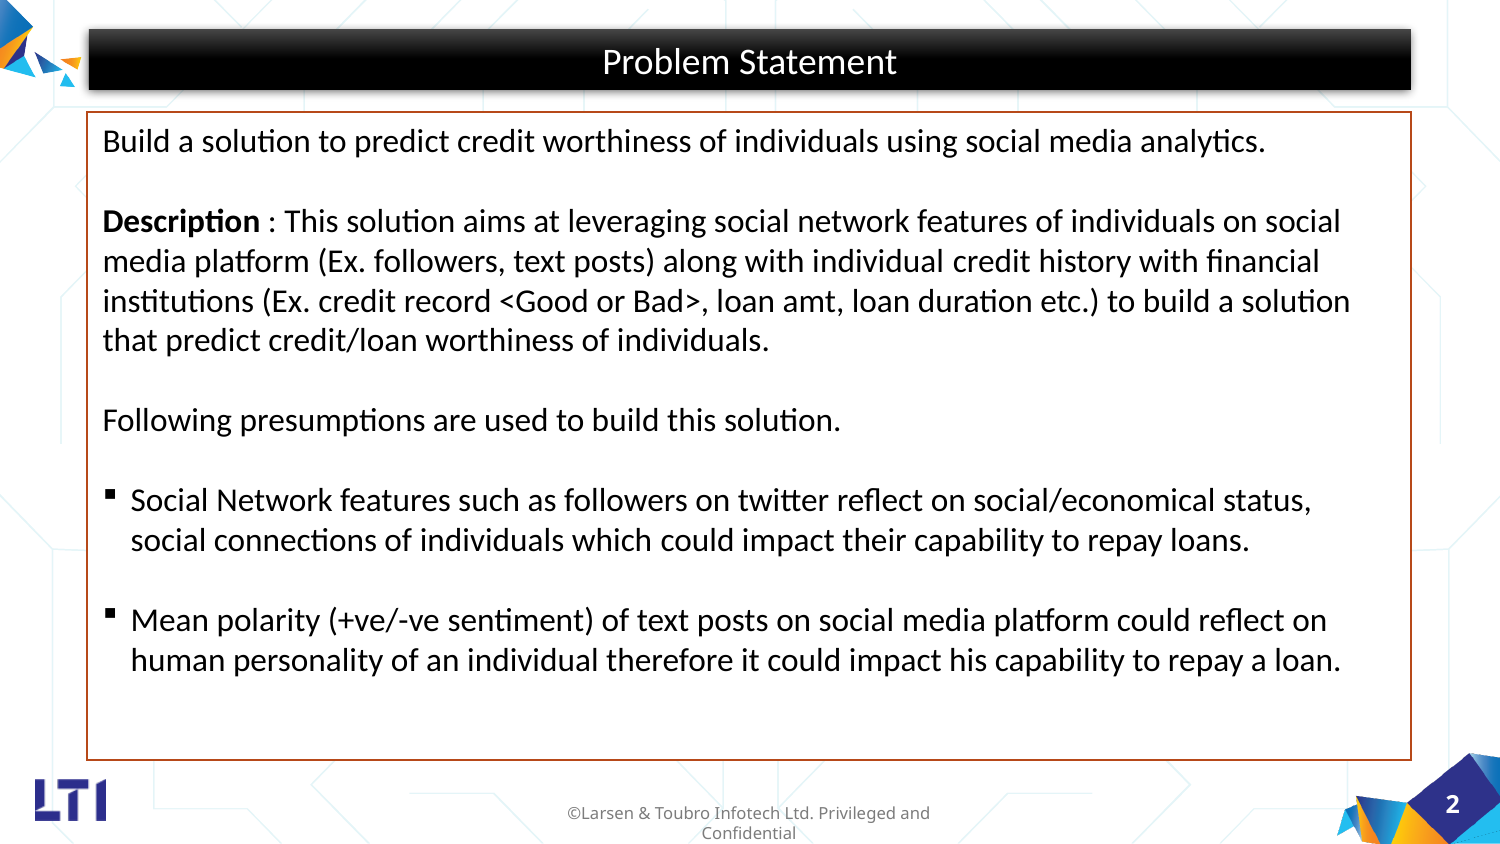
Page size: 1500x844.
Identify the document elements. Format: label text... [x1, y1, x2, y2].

text_box Problem Statement [88, 29, 1411, 90]
picture [0, 0, 102, 95]
text_box Build a solution to predict credit worthiness of individuals using social media analytics. Description : This solution aims at leveraging social network features of individuals on social media platform (Ex. followers, text posts) along with individual credit history with financial institutions (Ex. credit record <Good or Bad>, loan amt, loan duration etc.) to build a solution that predict credit/loan worthiness of individuals. Following presumptions are used to build this solution. Social Network features such as followers on twitter reflect on social/economical status, social connections of individuals which could impact their capability to repay loans. Mean polarity (+ve/-ve sentiment) of text posts on social media platform could reflect on human personality of an individual therefore it could impact his capability to repay a loan. [86, 111, 1412, 761]
picture [1335, 747, 1500, 844]
picture [35, 779, 106, 821]
